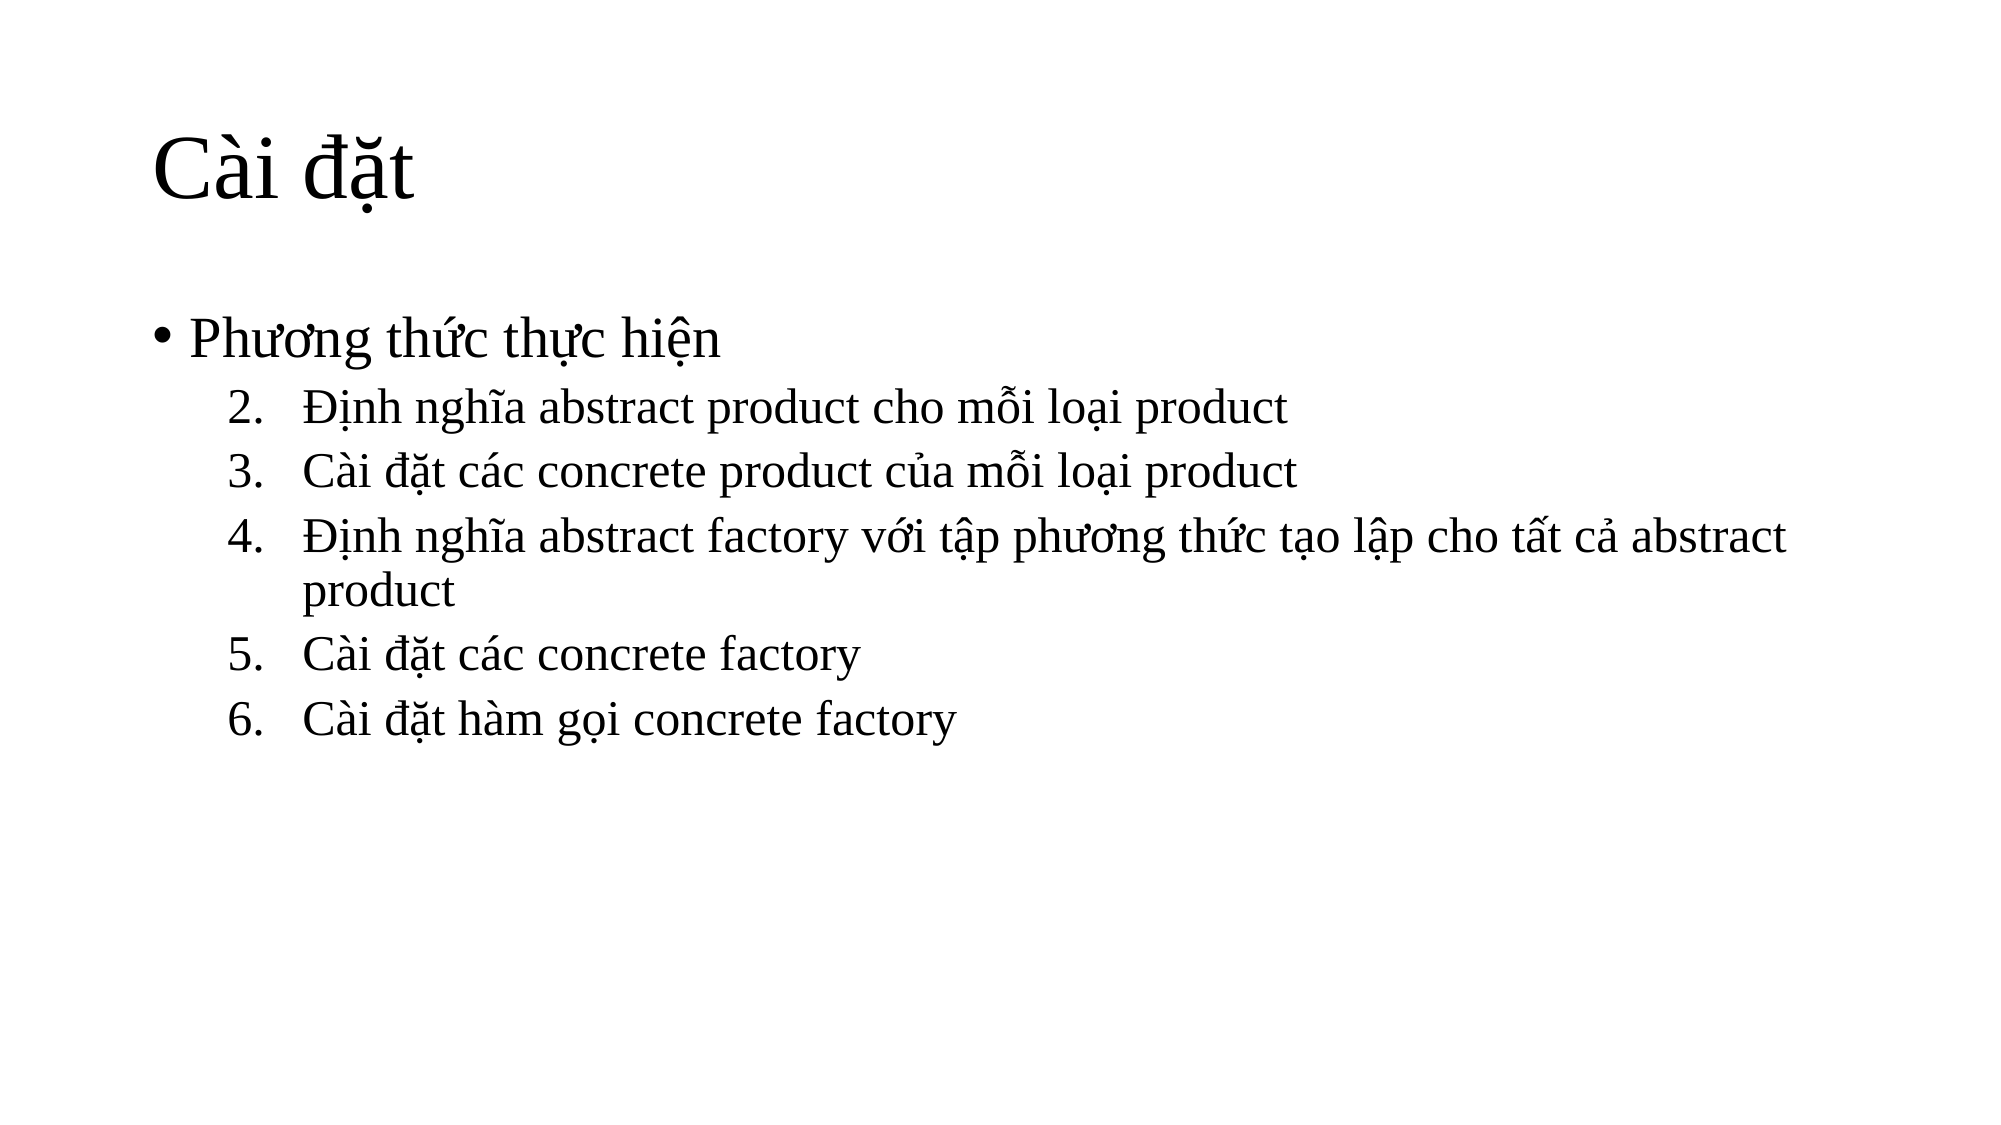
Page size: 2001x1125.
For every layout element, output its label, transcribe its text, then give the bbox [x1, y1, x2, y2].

list Phương thức thực hiện Định nghĩa abstract product cho mỗi loại product Cài đặt các concrete product của mỗi loại product Định nghĩa abstract factory với tập phương thức tạo lập cho tất cả abstract product Cài đặt các concrete factory Cài đặt hàm gọi concrete factory [137, 299, 1863, 1014]
title Cài đặt [137, 59, 1863, 278]
